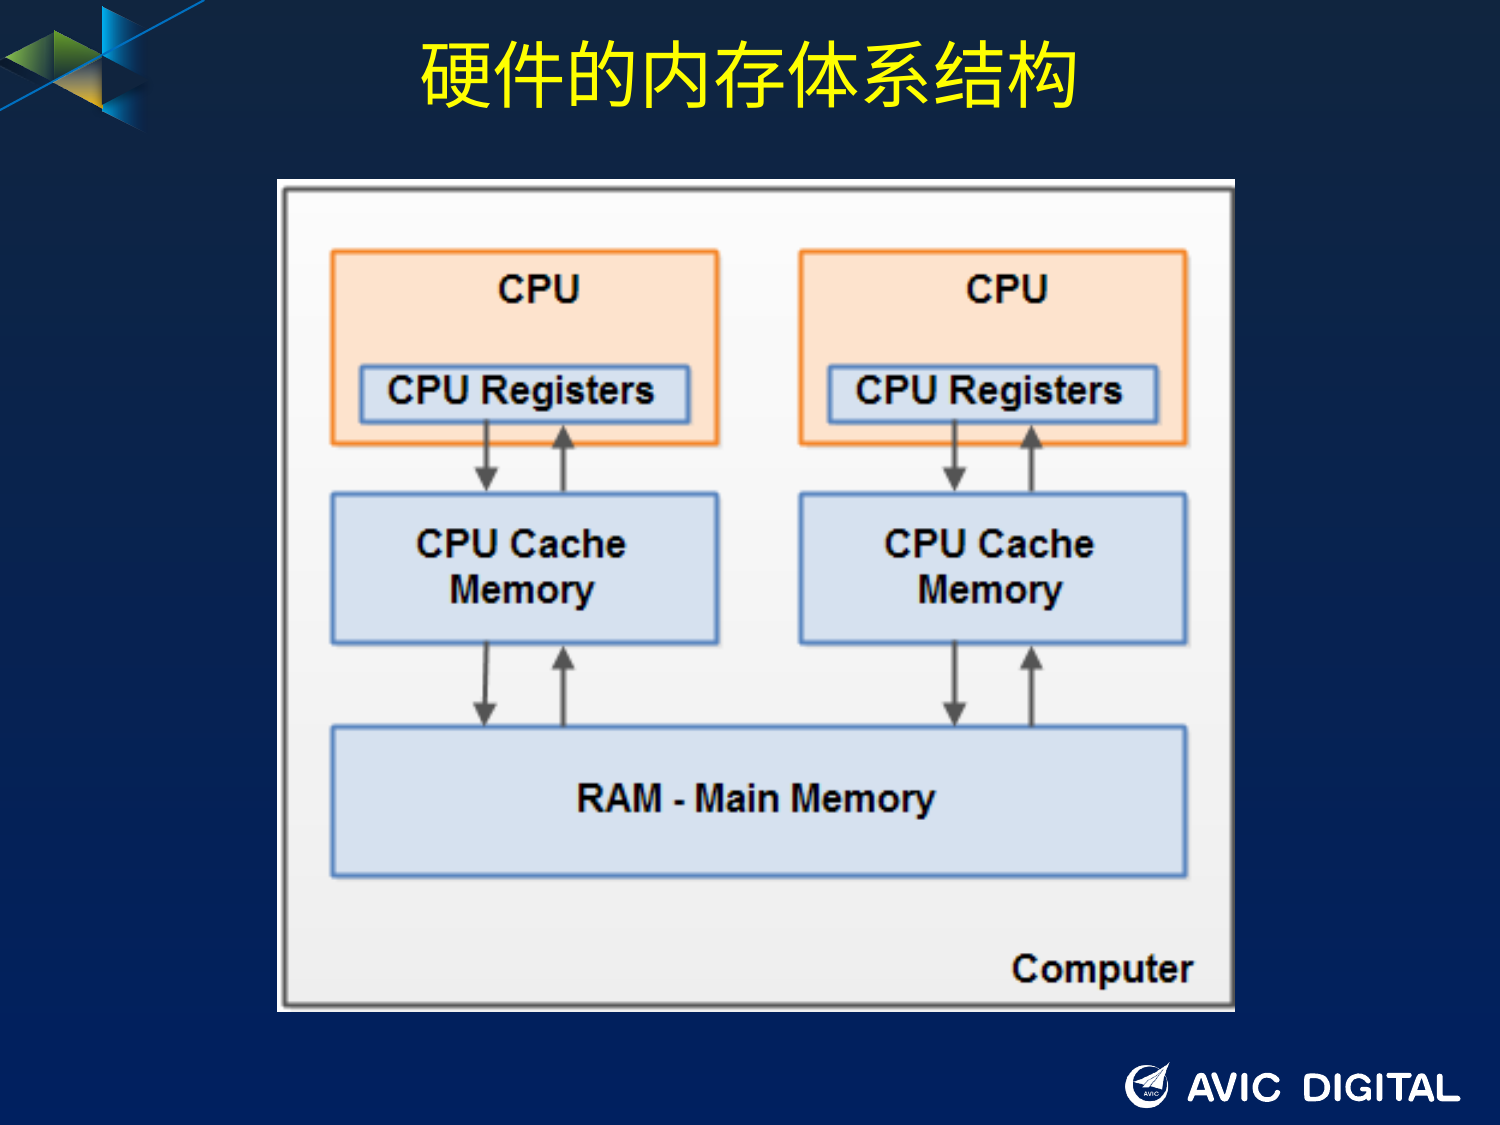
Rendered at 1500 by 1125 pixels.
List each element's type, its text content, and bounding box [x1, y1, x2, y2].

picture [277, 179, 1235, 1012]
picture [1116, 1058, 1180, 1110]
title 硬件的内存体系结构 [75, 21, 1425, 126]
